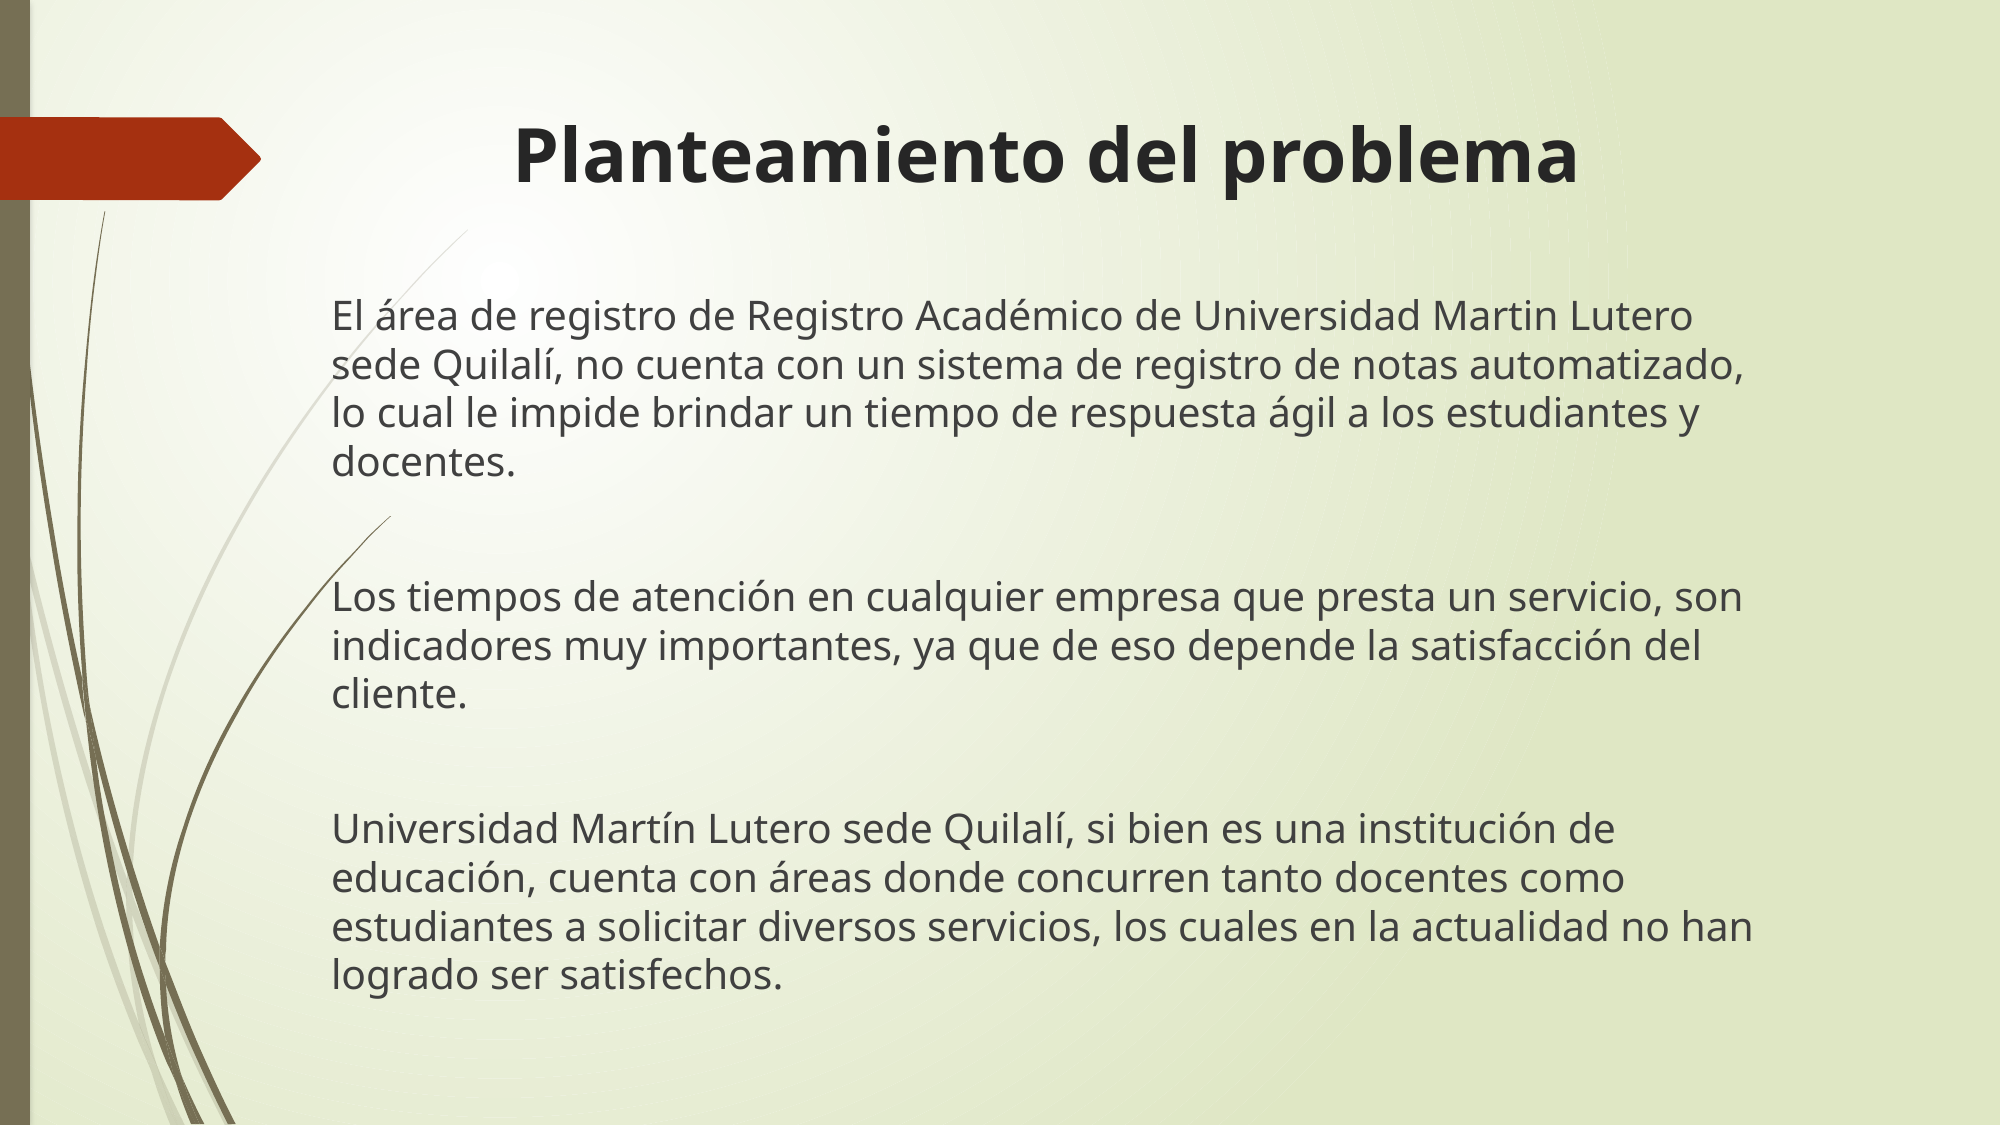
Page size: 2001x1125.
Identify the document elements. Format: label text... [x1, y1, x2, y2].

list El área de registro de Registro Académico de Universidad Martin Lutero sede Quilalí, no cuenta con un sistema de registro de notas automatizado, lo cual le impide brindar un tiempo de respuesta ágil a los estudiantes y docentes. Los tiempos de atención en cualquier empresa que presta un servicio, son indicadores muy importantes, ya que de eso depende la satisfacción del cliente. Universidad Martín Lutero sede Quilalí, si bien es una institución de educación, cuenta con áreas donde concurren tanto docentes como estudiantes a solicitar diversos servicios, los cuales en la actualidad no han logrado ser satisfechos. [316, 223, 1779, 1065]
title Planteamiento del problema [316, 100, 1778, 223]
